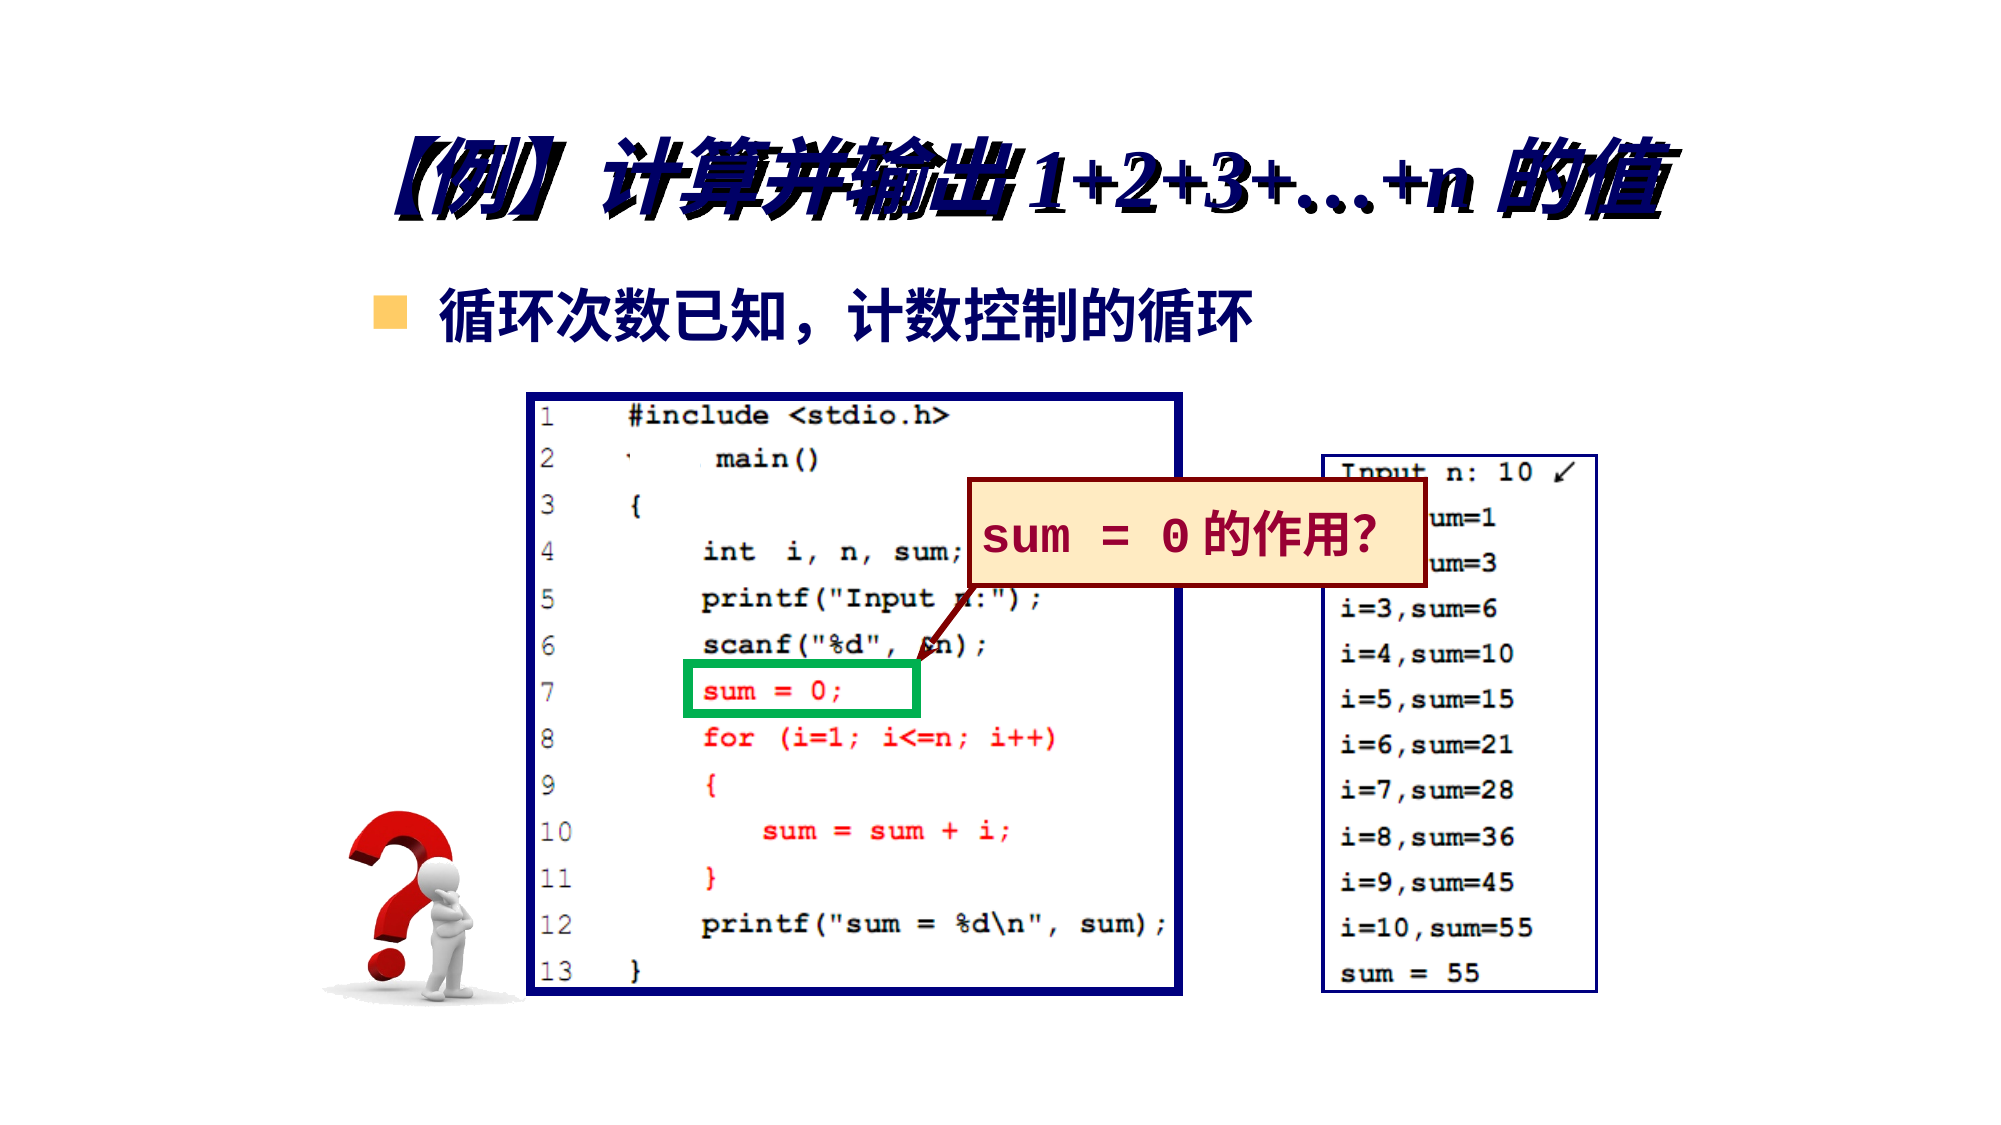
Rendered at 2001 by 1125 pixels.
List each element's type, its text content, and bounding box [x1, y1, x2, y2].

picture [534, 400, 1174, 988]
text_box 循环次数已知，计数控制的循环 [362, 257, 1638, 352]
title 【例】计算并输出1+2+3+…+n的值 [249, 113, 1751, 252]
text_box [913, 479, 1426, 668]
picture [302, 798, 528, 1024]
picture [1324, 456, 1595, 990]
